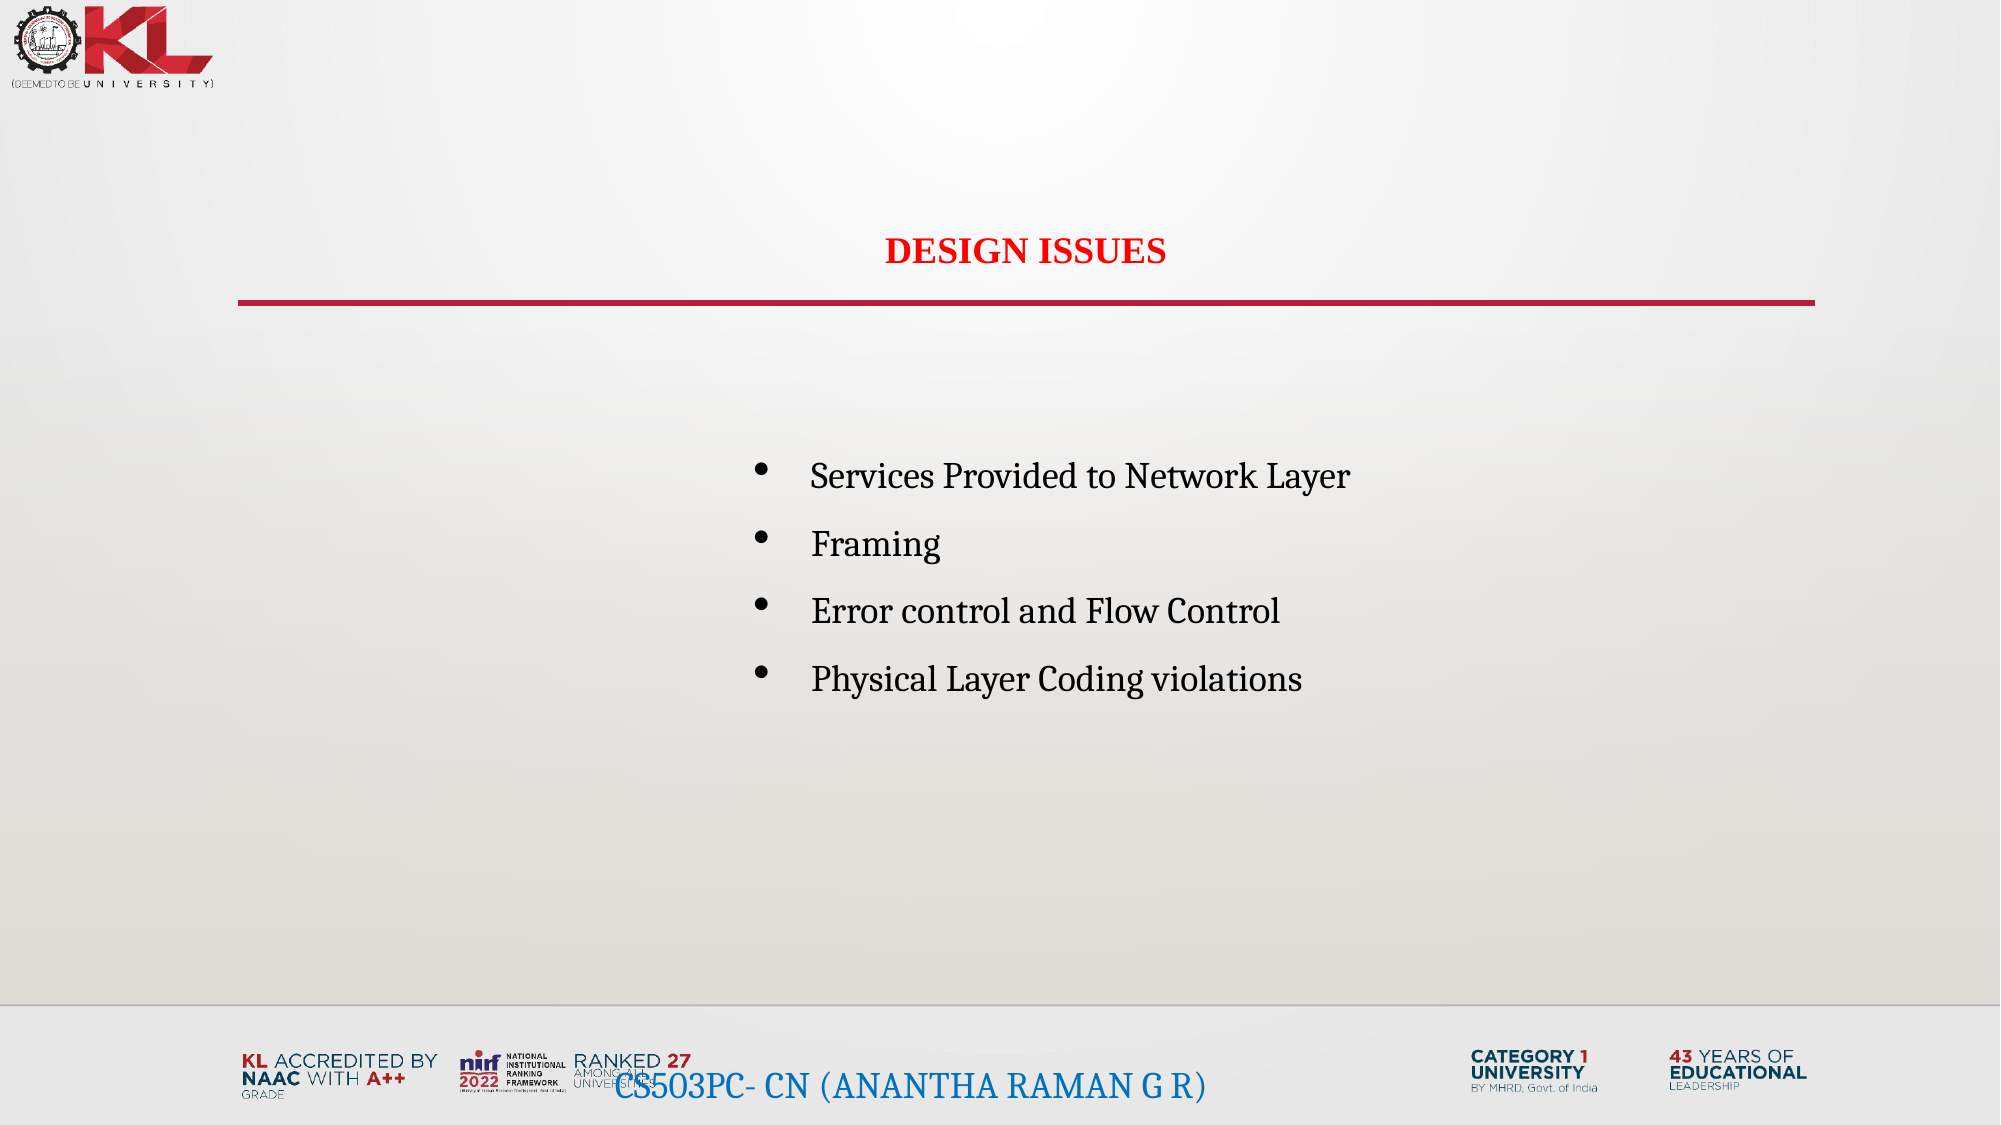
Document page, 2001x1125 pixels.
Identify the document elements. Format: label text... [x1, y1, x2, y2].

picture [238, 1045, 716, 1103]
picture [12, 5, 213, 88]
text_box Services Provided to Network Layer Framing Error control and Flow Control Physical Layer Coding violations [740, 421, 1412, 707]
picture [1447, 1045, 1814, 1101]
footer CS503PC- CN (ANANTHA RAMAN G R) [600, 1053, 1453, 1099]
text_box DESIGN ISSUES [870, 218, 1182, 279]
